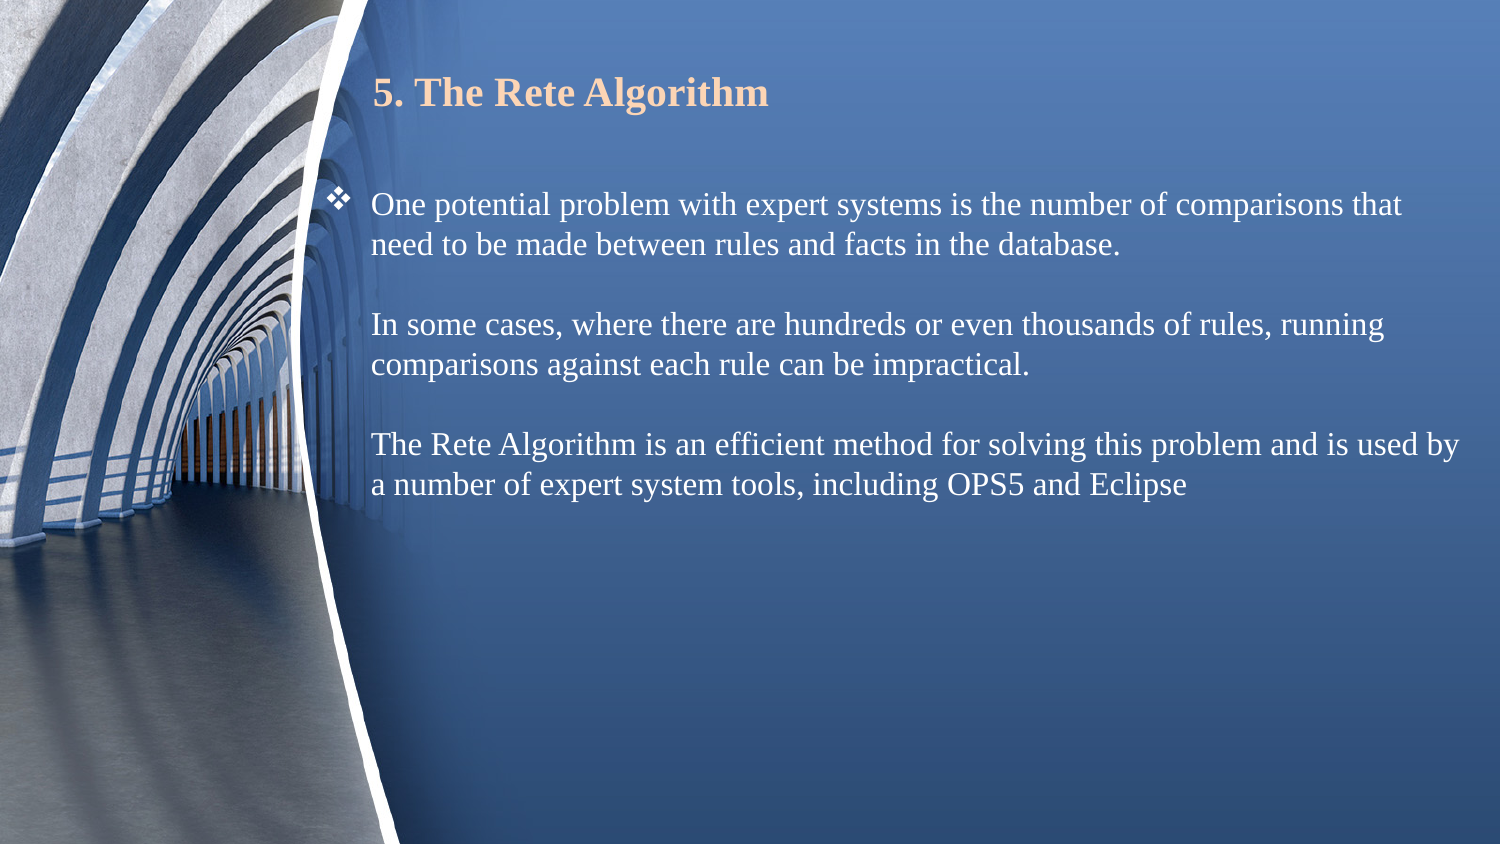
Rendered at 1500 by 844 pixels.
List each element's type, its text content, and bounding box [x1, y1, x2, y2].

text_box 5. The Rete Algorithm [358, 57, 785, 122]
title One potential problem with expert systems is the number of comparisons that need to be made between rules and facts in the database. In some cases, where there are hundreds or even thousands of rules, running comparisons against each rule can be impractical. The Rete Algorithm is an efficient method for solving this problem and is used by a number of expert system tools, including OPS5 and Eclipse [309, 174, 1481, 510]
picture [0, 0, 1500, 844]
